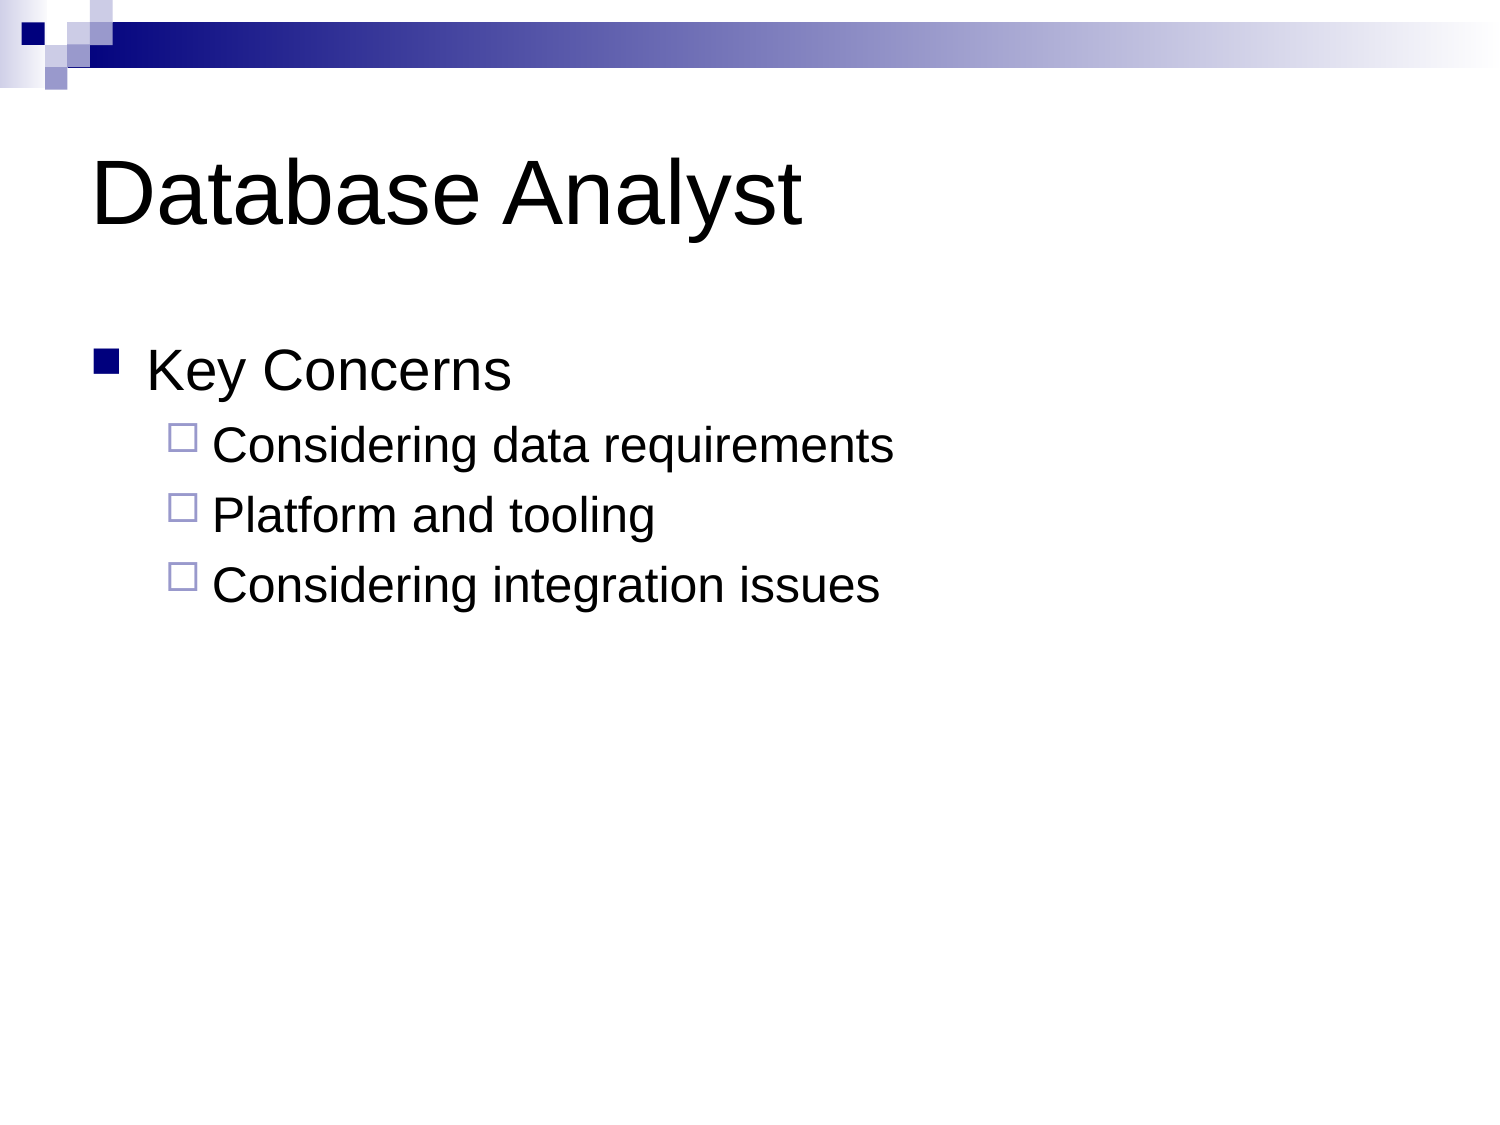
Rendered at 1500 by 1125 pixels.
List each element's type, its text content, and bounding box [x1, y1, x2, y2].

list Key Concerns Considering data requirements Platform and tooling Considering integration issues [75, 324, 1081, 963]
title Database Analyst [75, 75, 1425, 300]
